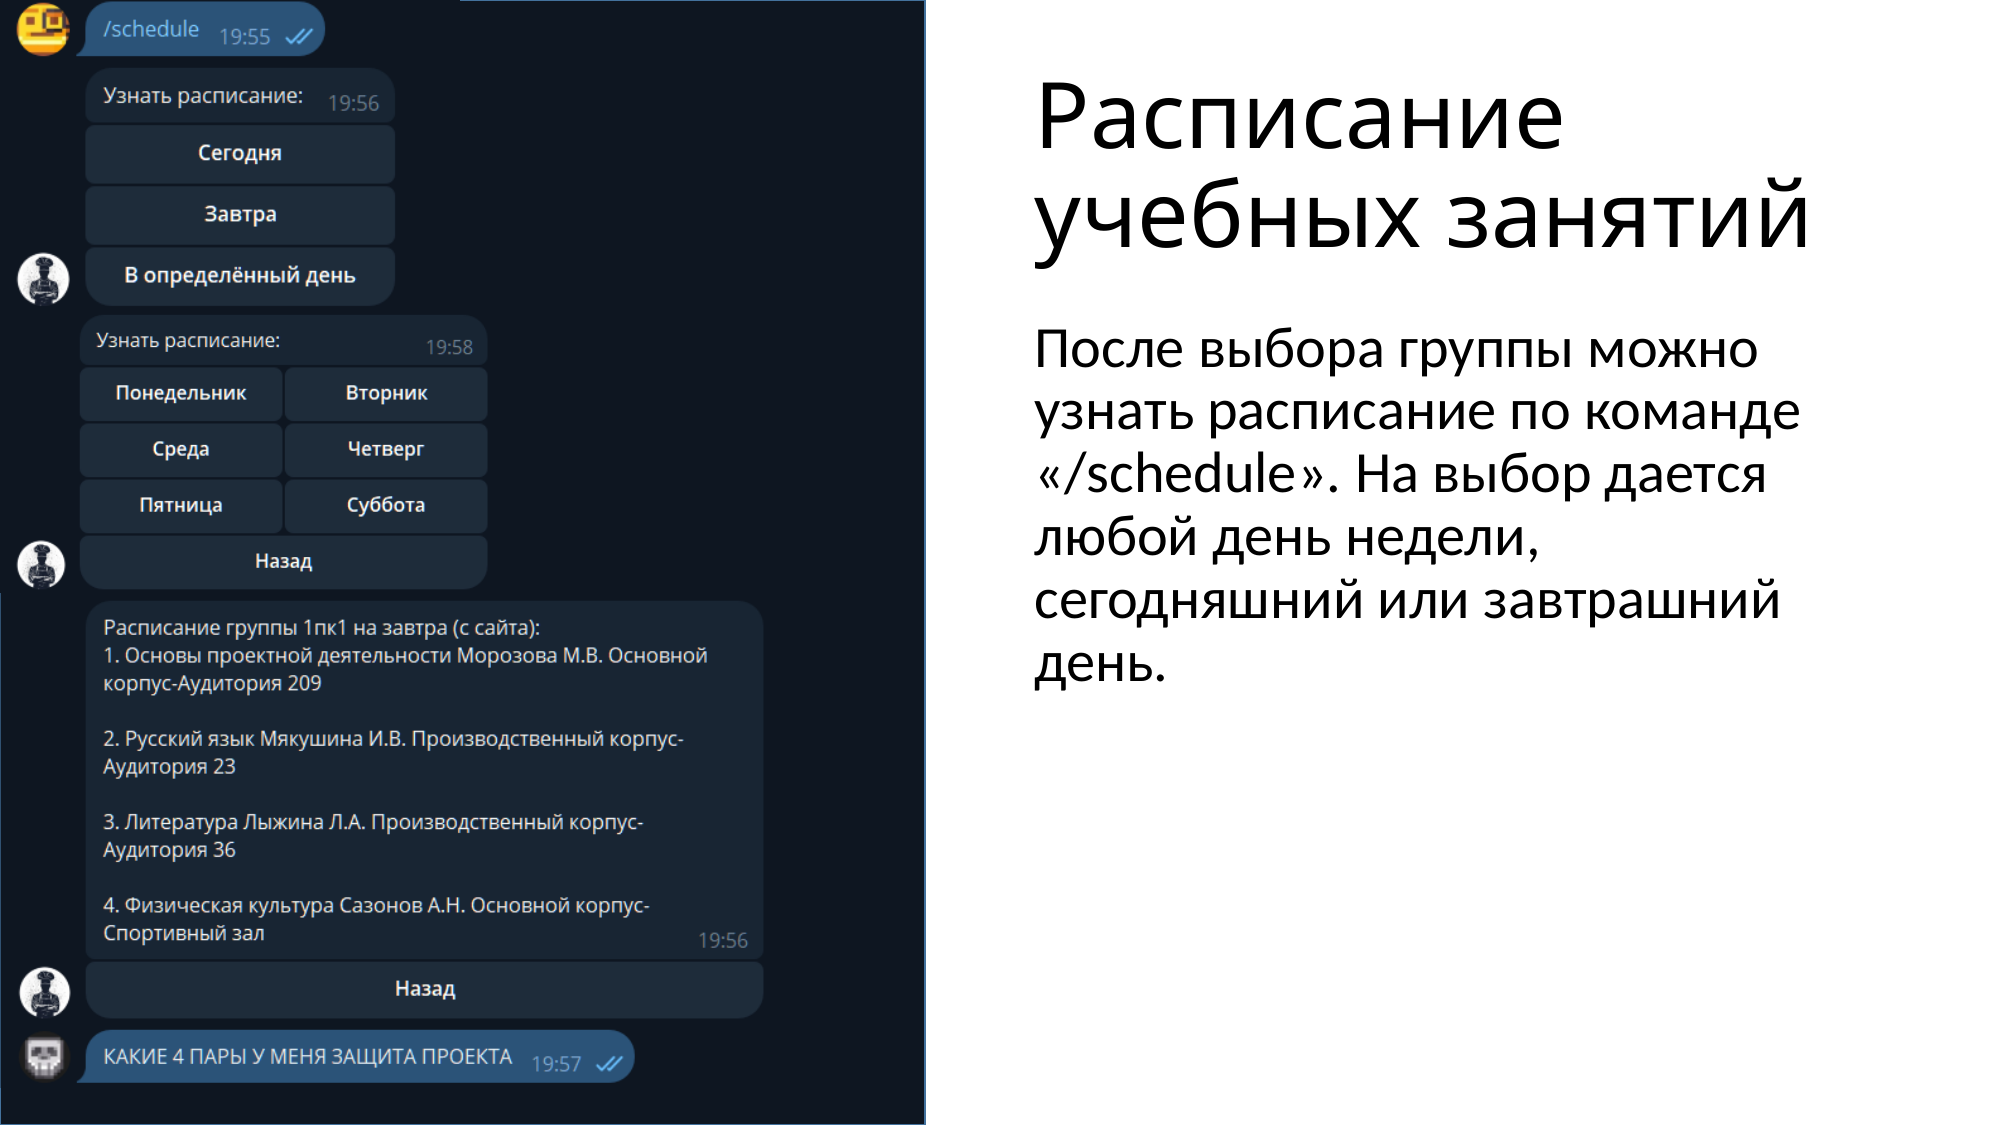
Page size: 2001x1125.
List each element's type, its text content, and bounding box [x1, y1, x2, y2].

text_box [0, 0, 926, 1125]
picture [0, 0, 804, 1088]
title Расписание учебных занятий [1019, 59, 1863, 278]
list После выбора группы можно узнать расписание по команде «/schedule». На выбор дается любой день недели, сегодняшний или завтрашний день. [1019, 309, 1863, 1014]
